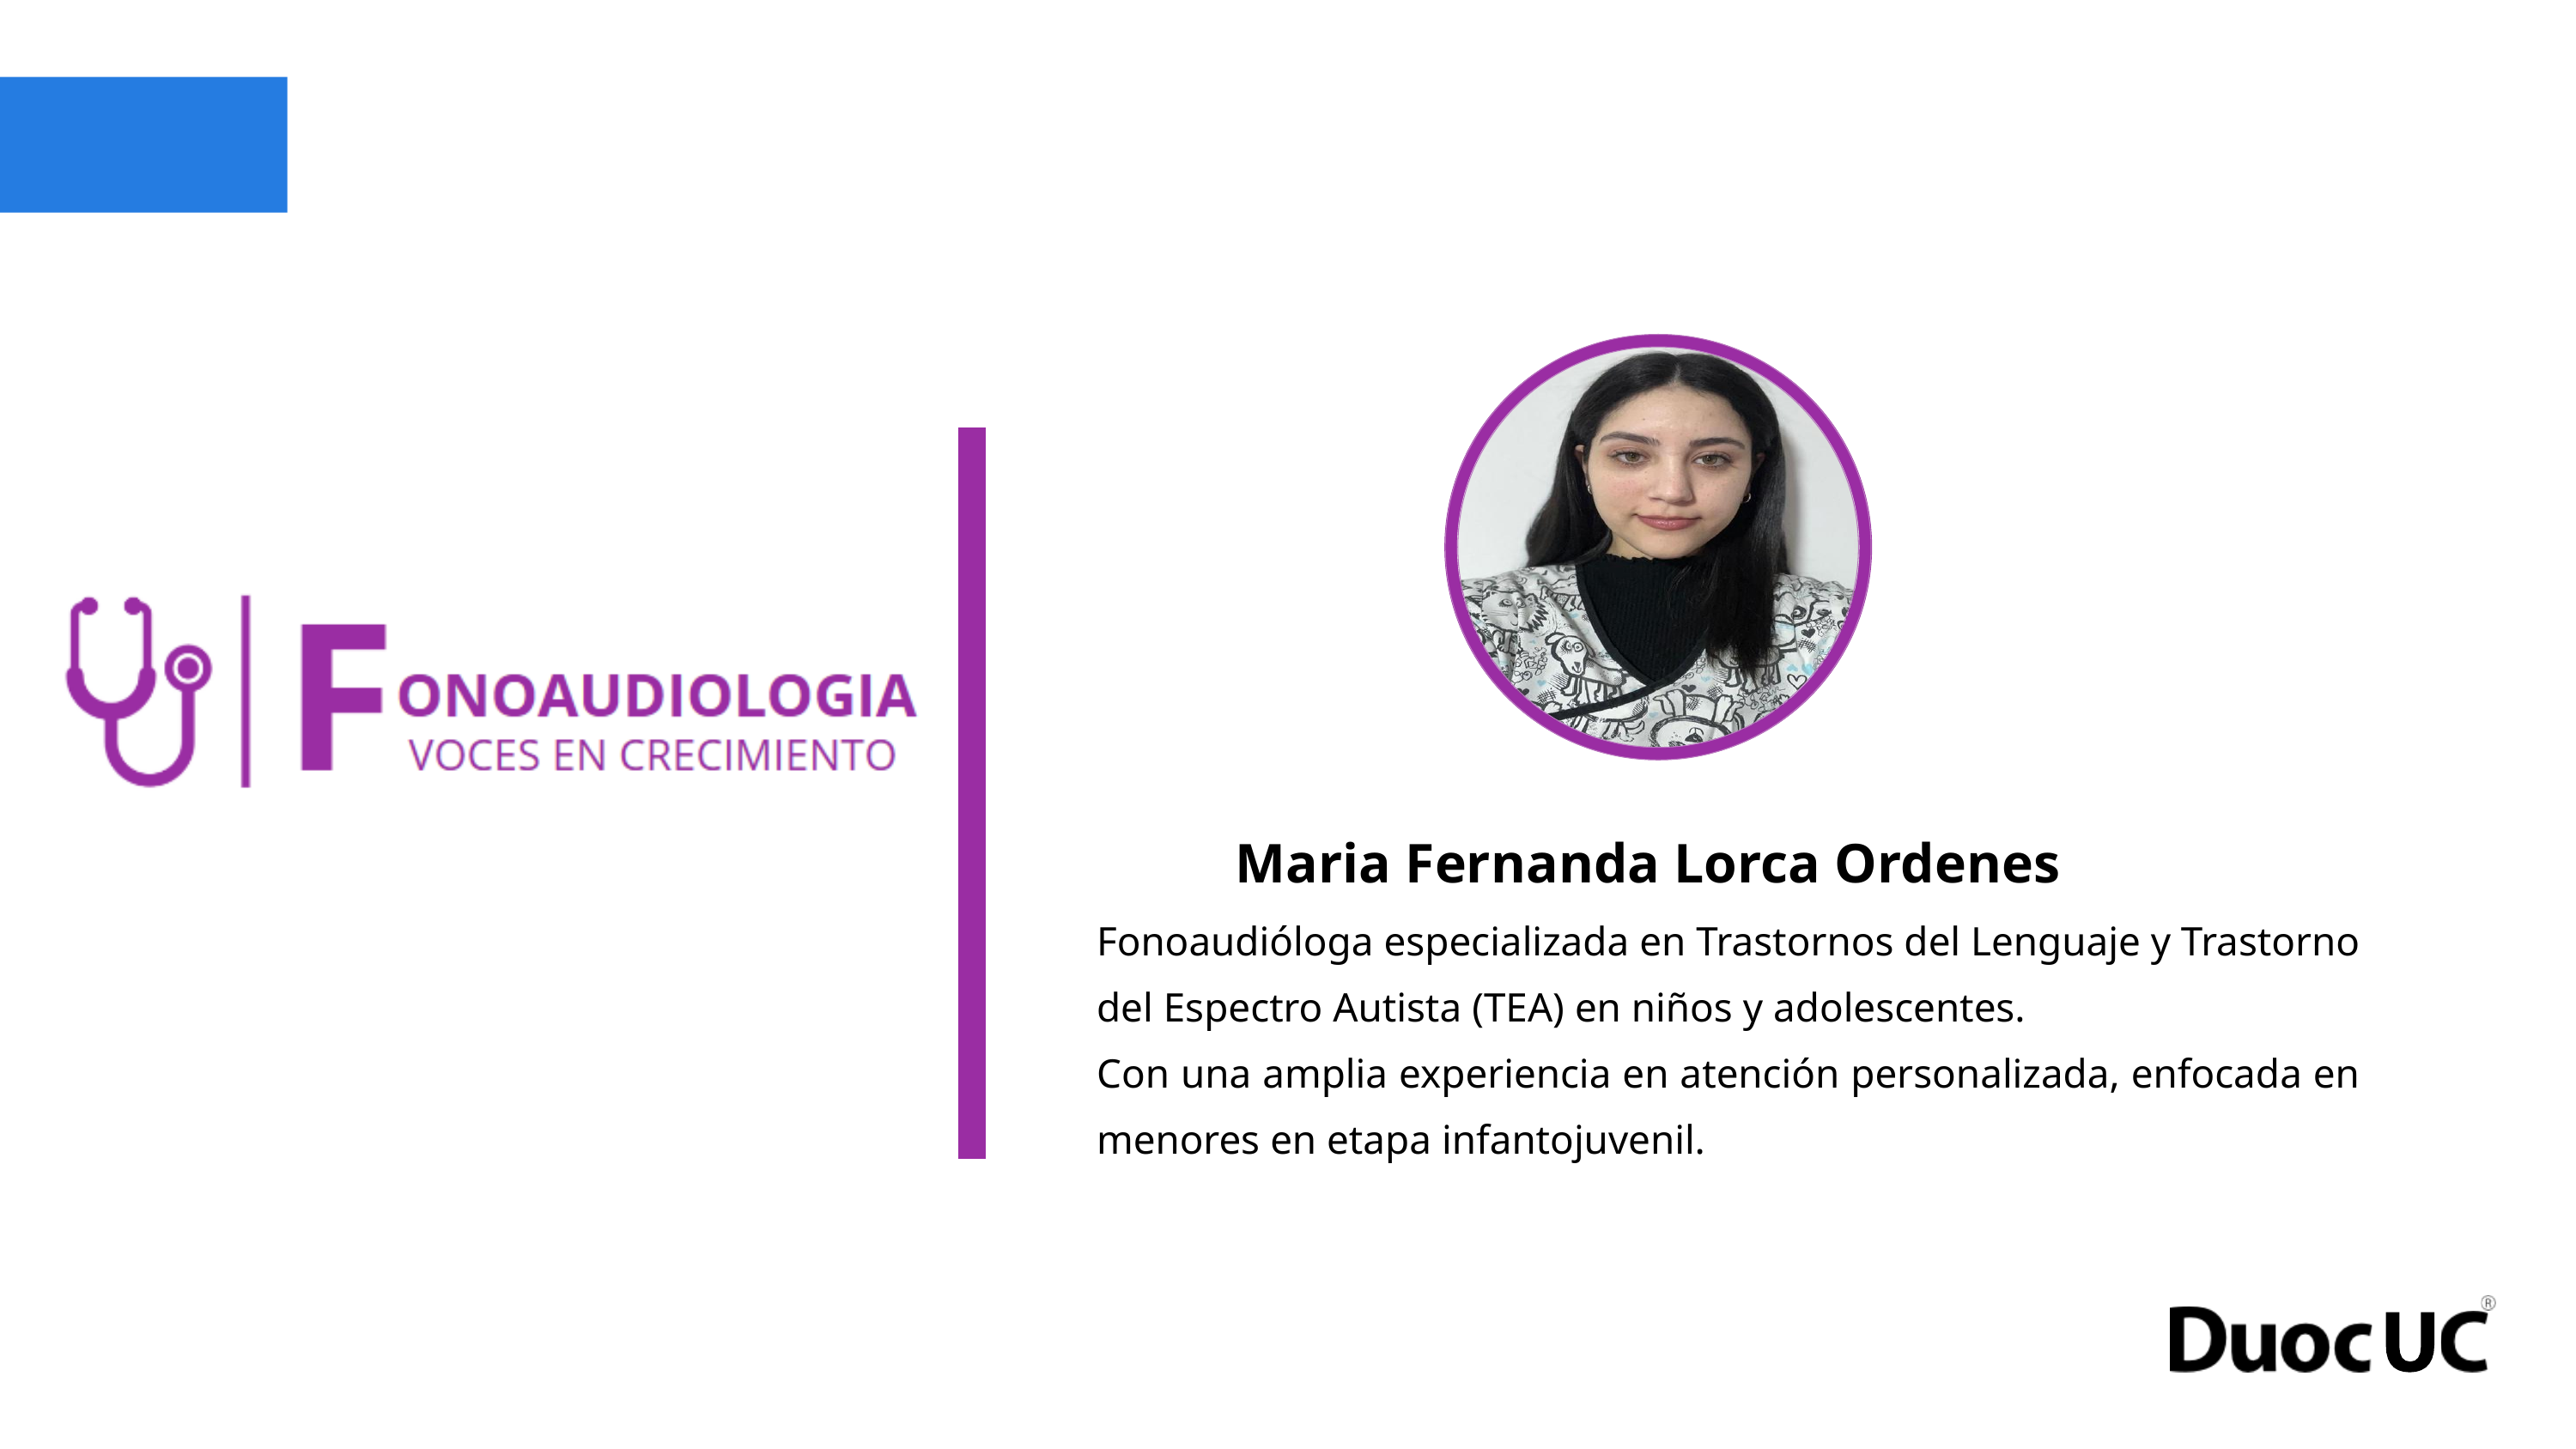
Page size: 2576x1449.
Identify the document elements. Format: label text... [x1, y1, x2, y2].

text_box [27, 592, 936, 803]
text_box Fonoaudióloga especializada en Trastornos del Lenguaje y Trastorno del Espectro Autista (TEA) en niños y adolescentes. Con una amplia experiencia en atención personalizada, enfocada en menores en etapa infantojuvenil. [1097, 898, 2361, 1294]
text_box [957, 397, 986, 1160]
text_box [2170, 1307, 2372, 1373]
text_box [1434, 333, 1882, 761]
text_box [2440, 1311, 2488, 1373]
text_box Maria Fernanda Lorca Ordenes [1235, 803, 2187, 898]
text_box [2481, 1295, 2496, 1311]
text_box [0, 76, 288, 213]
text_box [2385, 1312, 2435, 1373]
